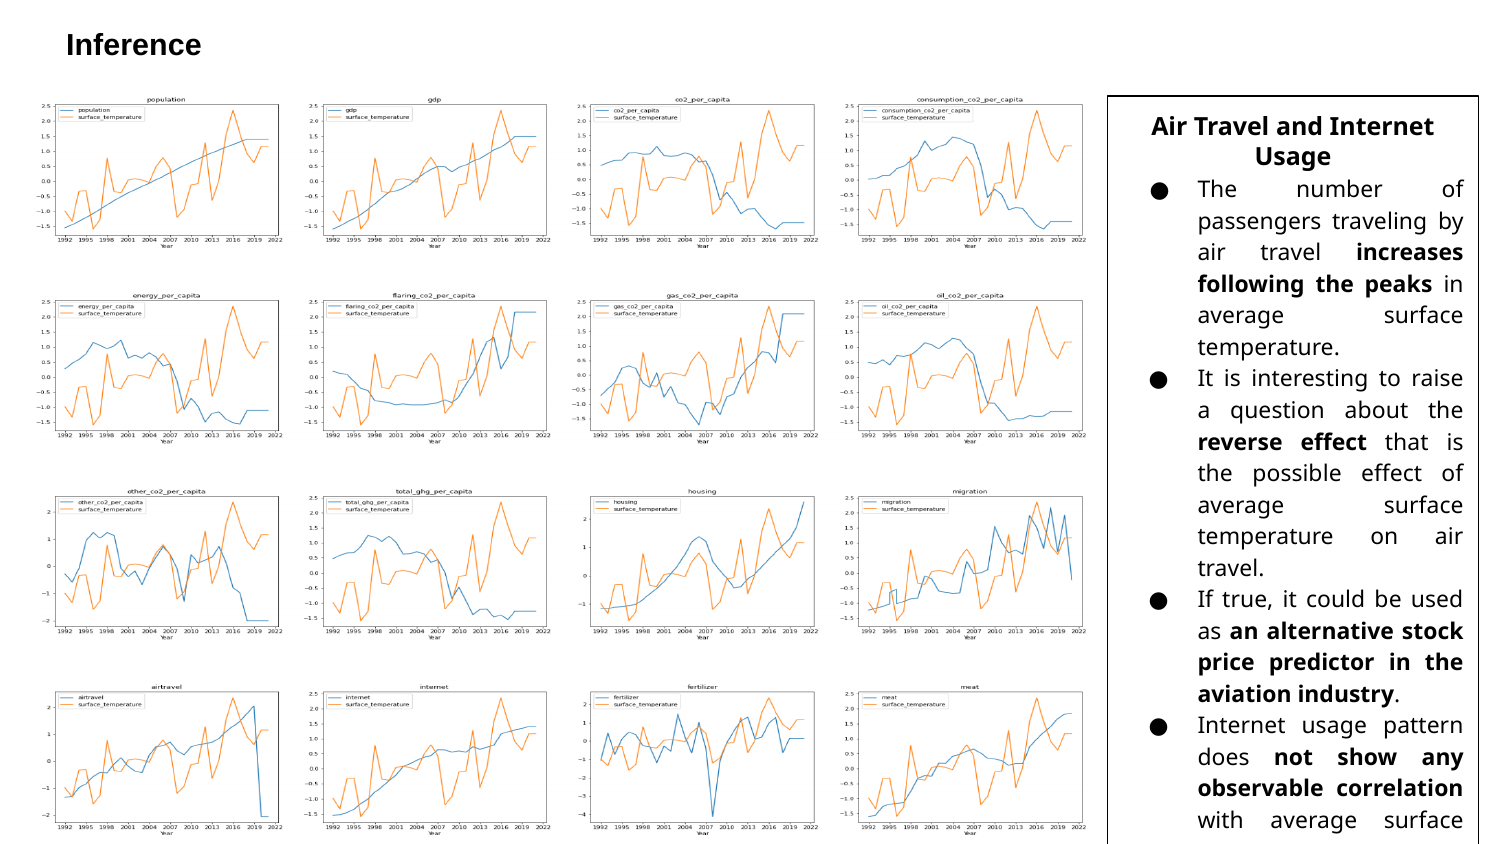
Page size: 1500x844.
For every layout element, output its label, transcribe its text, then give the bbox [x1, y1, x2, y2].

picture [35, 84, 1093, 835]
title Inference [51, 9, 1449, 77]
text_box Air Travel and Internet Usage The number of passengers traveling by air travel increases following the peaks in average surface temperature. It is interesting to raise a question about the reverse effect that is the possible effect of average surface temperature on air travel. If true, it could be used as an alternative stock price predictor in the aviation industry. Internet usage pattern does not show any observable correlation with average surface temperature. [1107, 95, 1479, 844]
